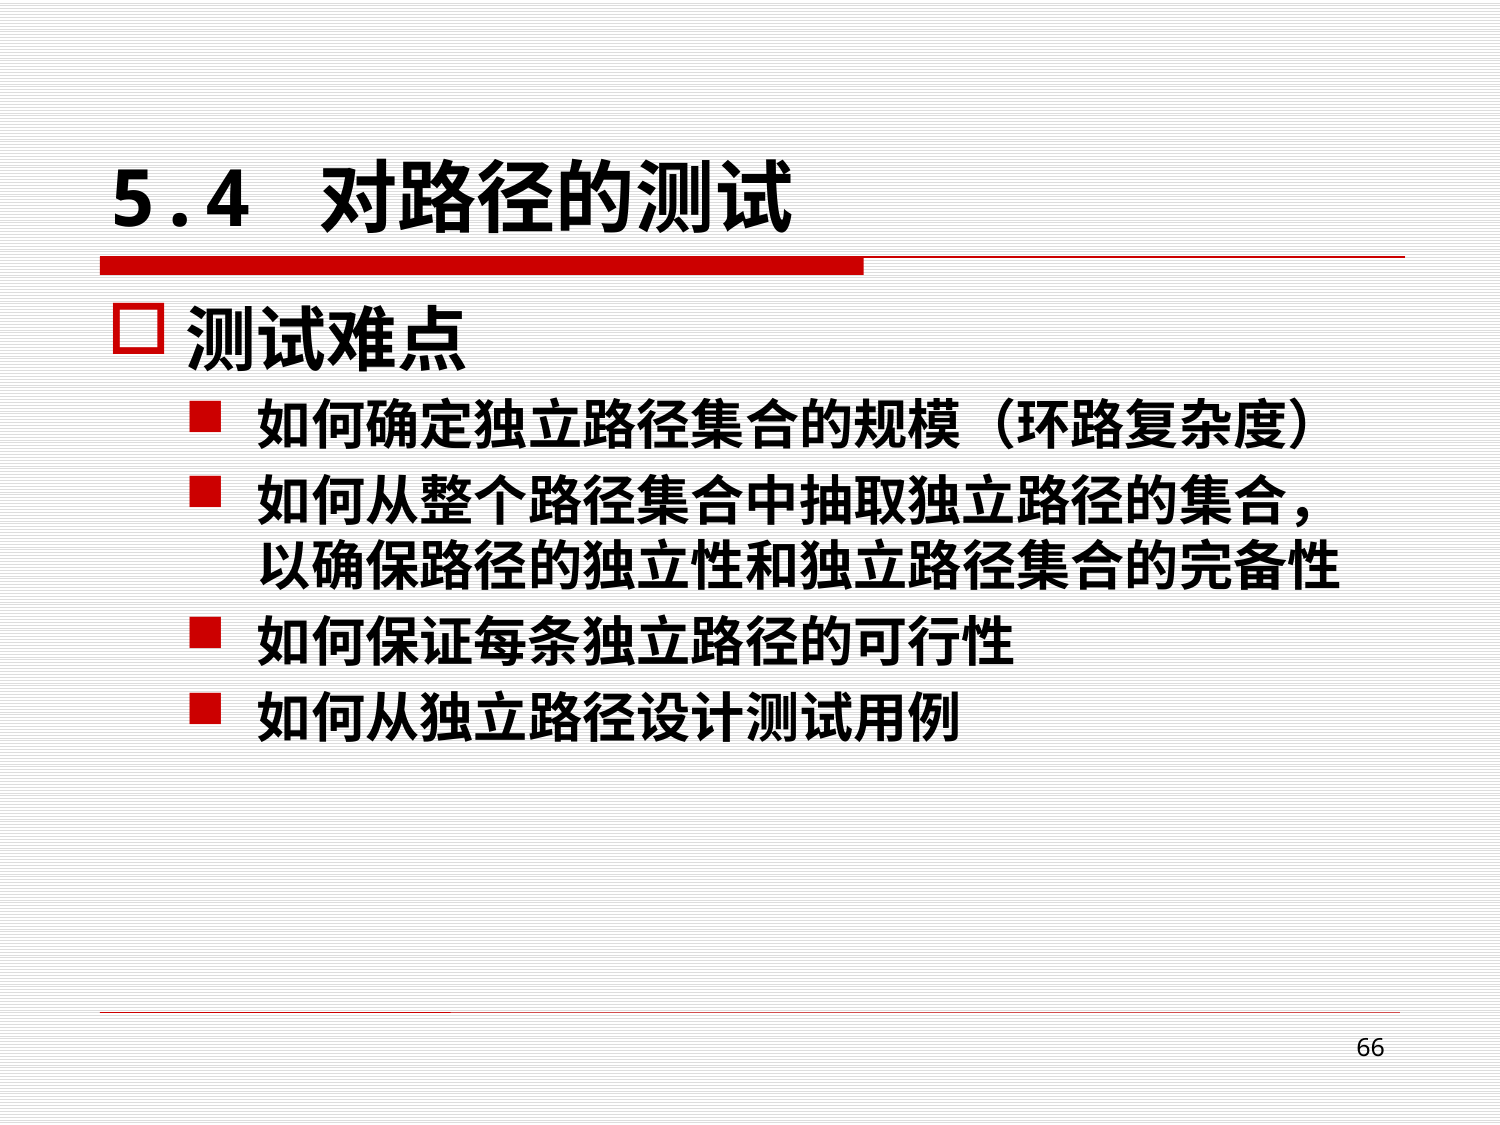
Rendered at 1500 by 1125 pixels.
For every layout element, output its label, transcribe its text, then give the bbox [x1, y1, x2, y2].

slide_number 66 [1074, 1024, 1401, 1103]
title 5.4 对路径的测试 [94, 50, 1407, 250]
list 测试难点 如何确定独立路径集合的规模（环路复杂度） 如何从整个路径集合中抽取独立路径的集合，以确保路径的独立性和独立路径集合的完备性 如何保证每条独立路径的可行性 如何从独立路径设计测试用例 [92, 287, 1406, 988]
